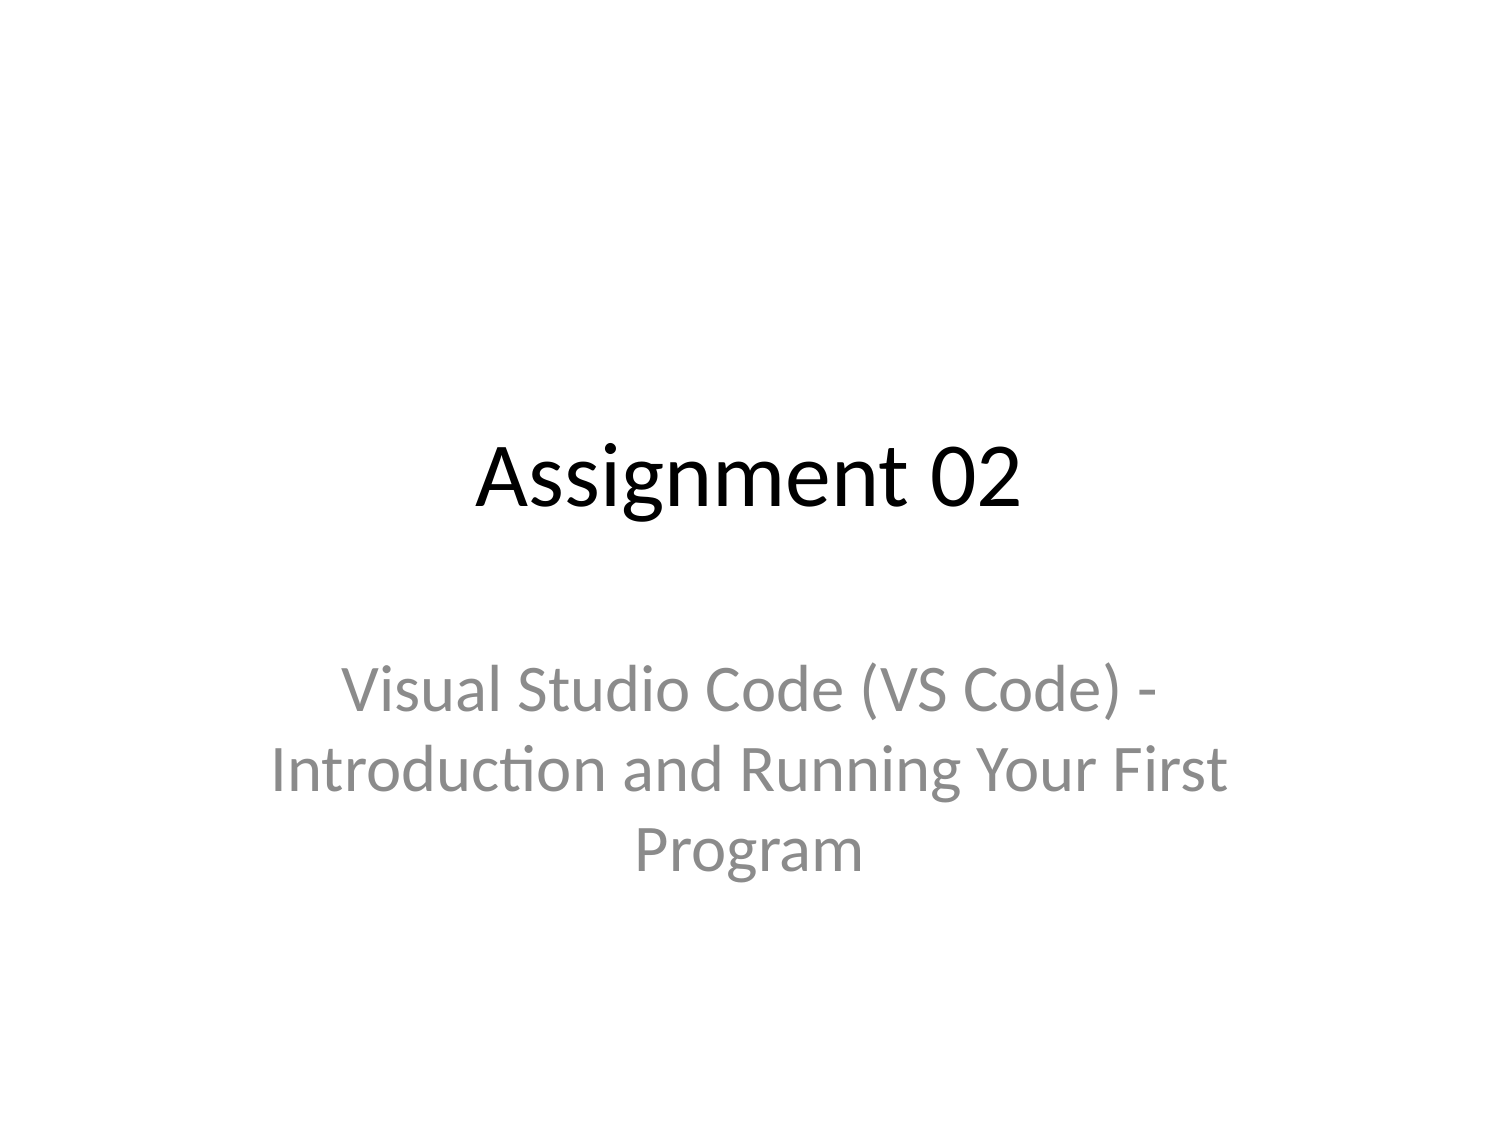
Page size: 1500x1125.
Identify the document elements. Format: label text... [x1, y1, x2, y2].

subtitle Visual Studio Code (VS Code) - Introduction and Running Your First Program [225, 637, 1275, 925]
title Assignment 02 [112, 349, 1388, 591]
